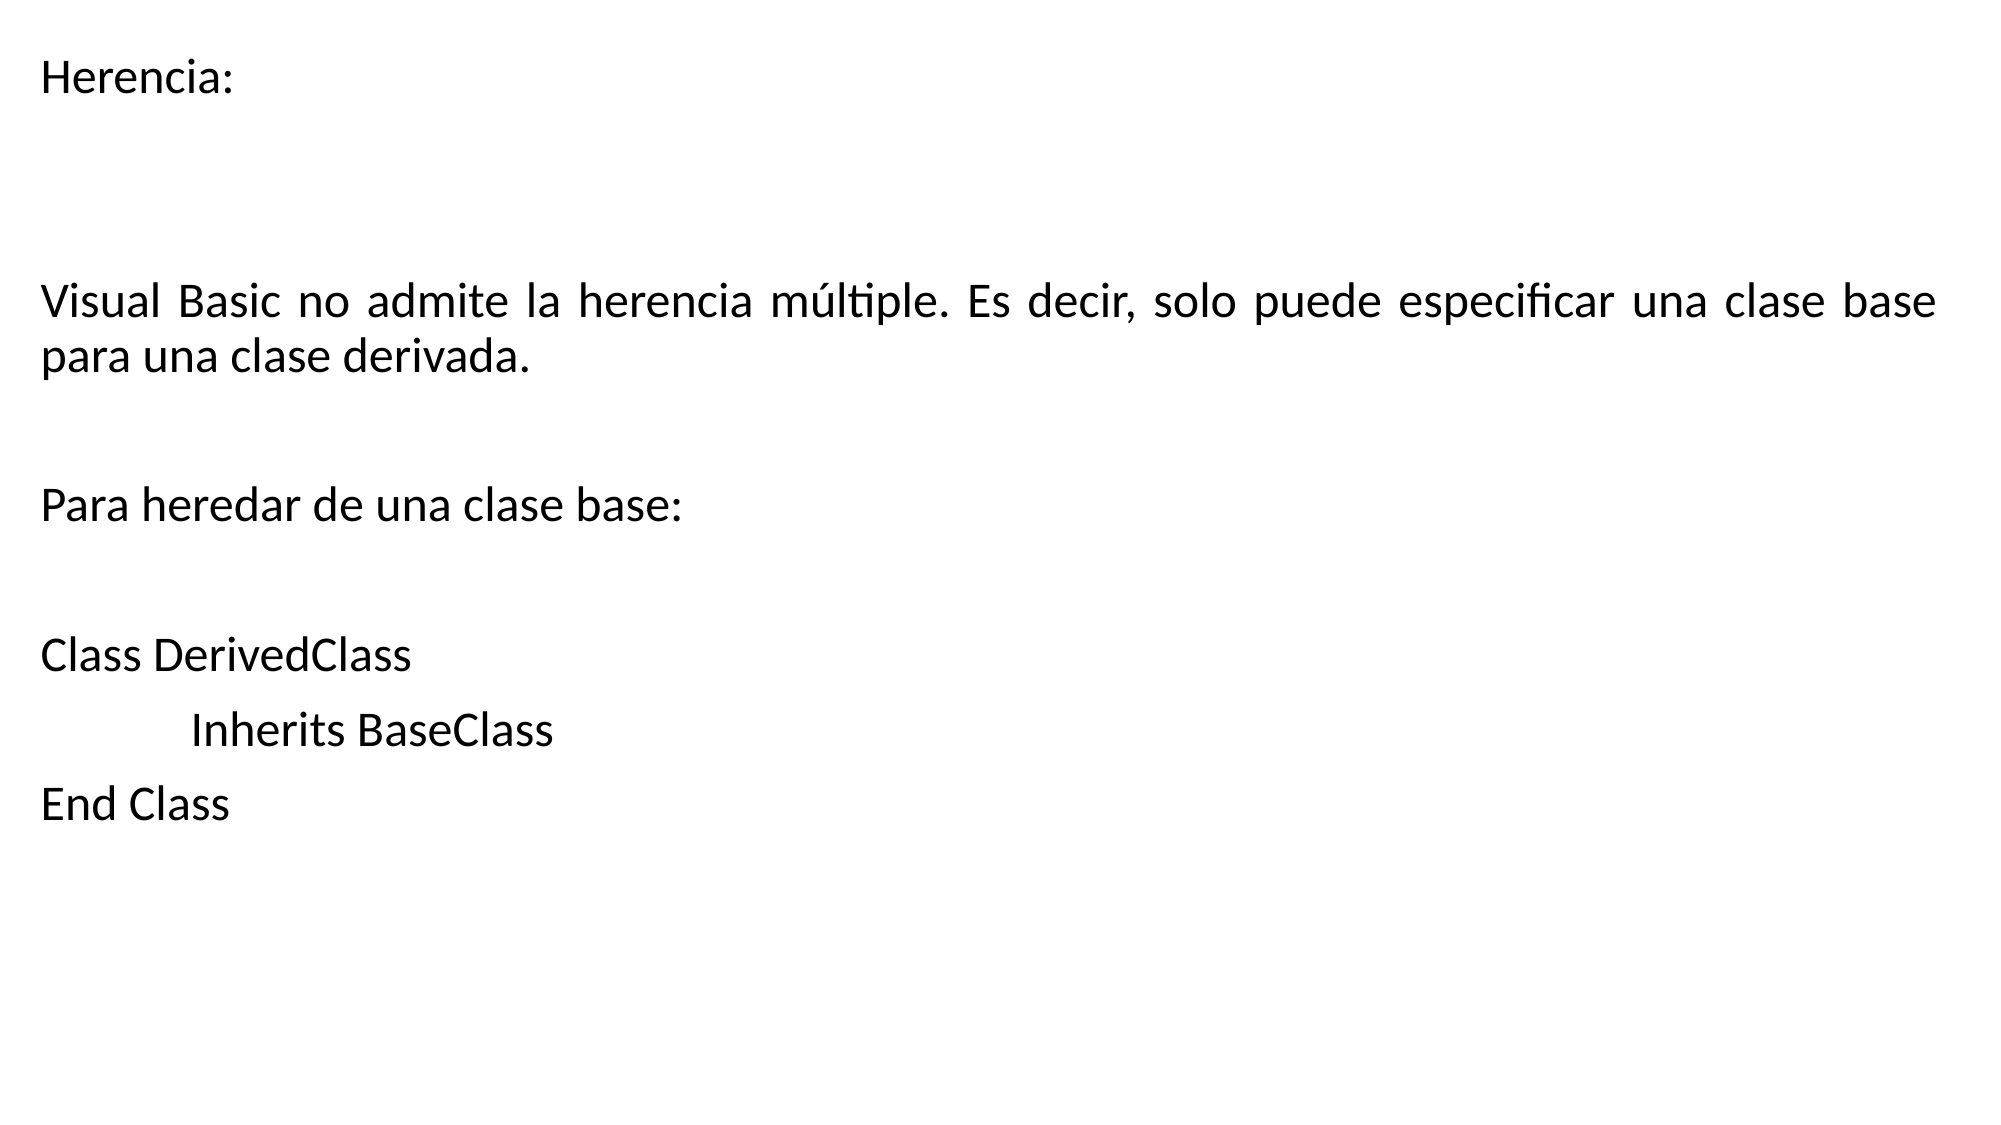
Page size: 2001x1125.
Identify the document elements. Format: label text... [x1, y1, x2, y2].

subtitle Herencia: Visual Basic no admite la herencia múltiple. Es decir, solo puede especificar una clase base para una clase derivada. Para heredar de una clase base: Class DerivedClass Inherits BaseClass End Class [25, 42, 1954, 1063]
